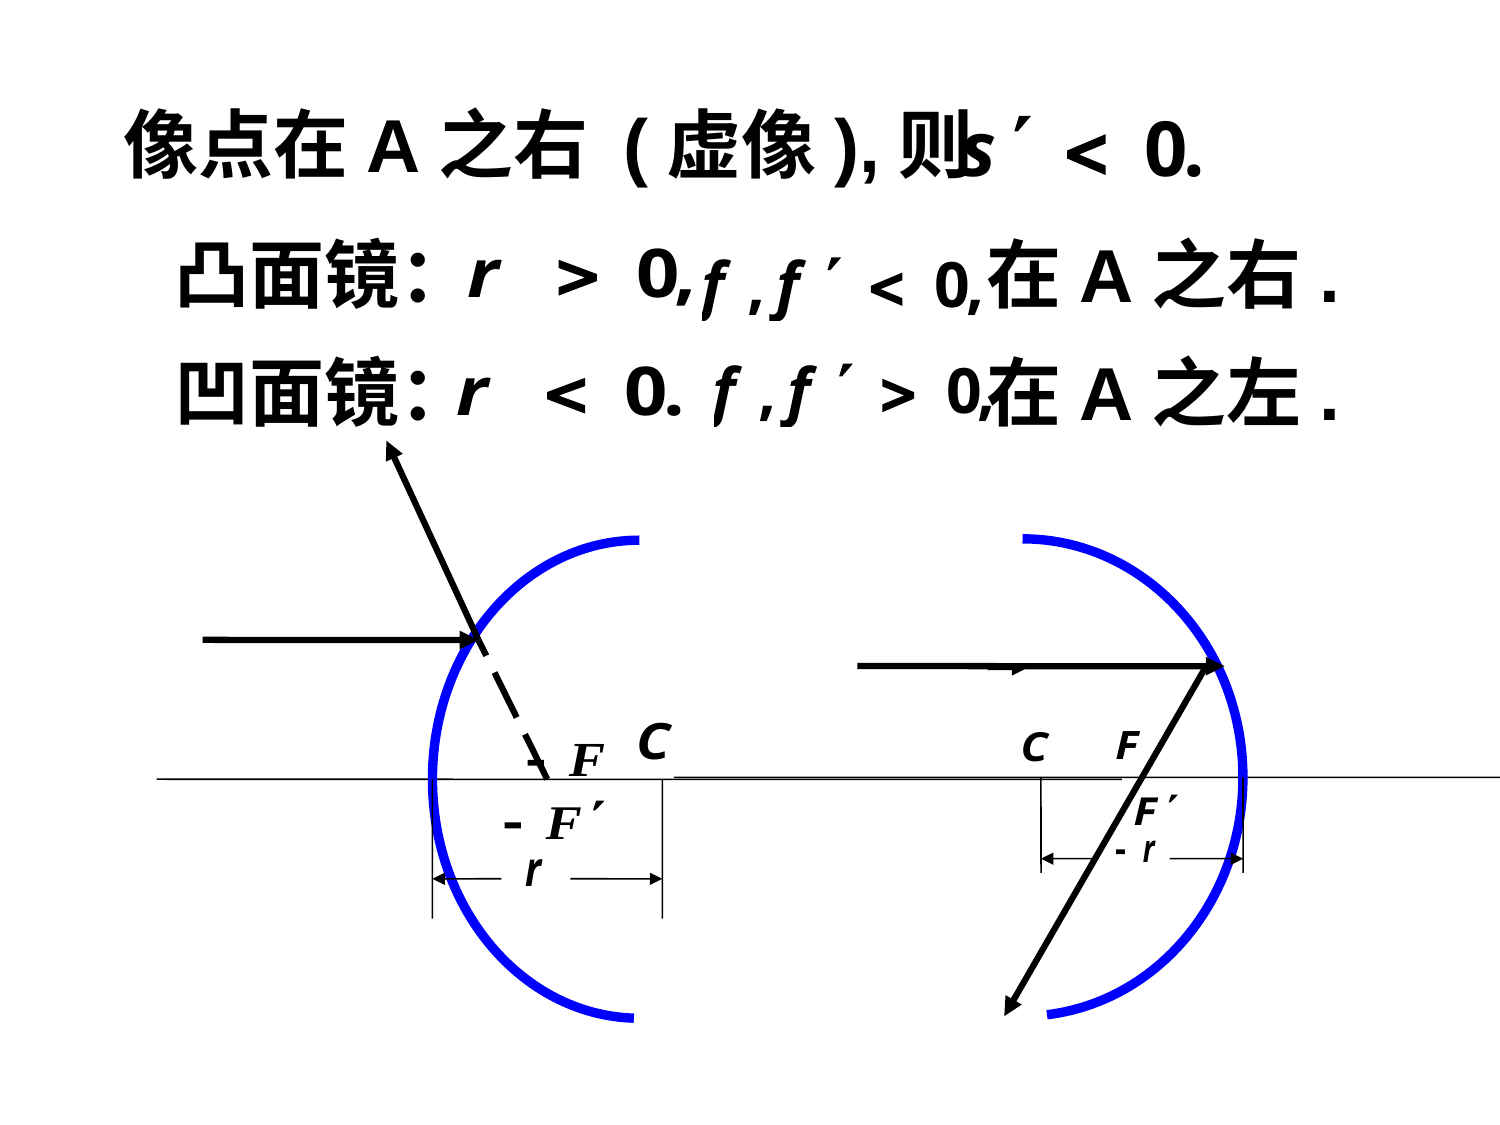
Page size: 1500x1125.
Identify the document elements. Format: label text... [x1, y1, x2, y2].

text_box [454, 361, 686, 419]
text_box 像点在A之右 (虚像),则 [108, 90, 989, 195]
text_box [714, 361, 997, 419]
text_box 在A之右. [971, 219, 1356, 325]
text_box 凸面镜： [160, 219, 490, 325]
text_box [466, 243, 697, 311]
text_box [962, 113, 1206, 183]
text_box 凹面镜： [160, 337, 490, 419]
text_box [64, 420, 1123, 1039]
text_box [702, 255, 985, 321]
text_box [655, 538, 1500, 1017]
text_box 在A之左. [971, 337, 1356, 443]
